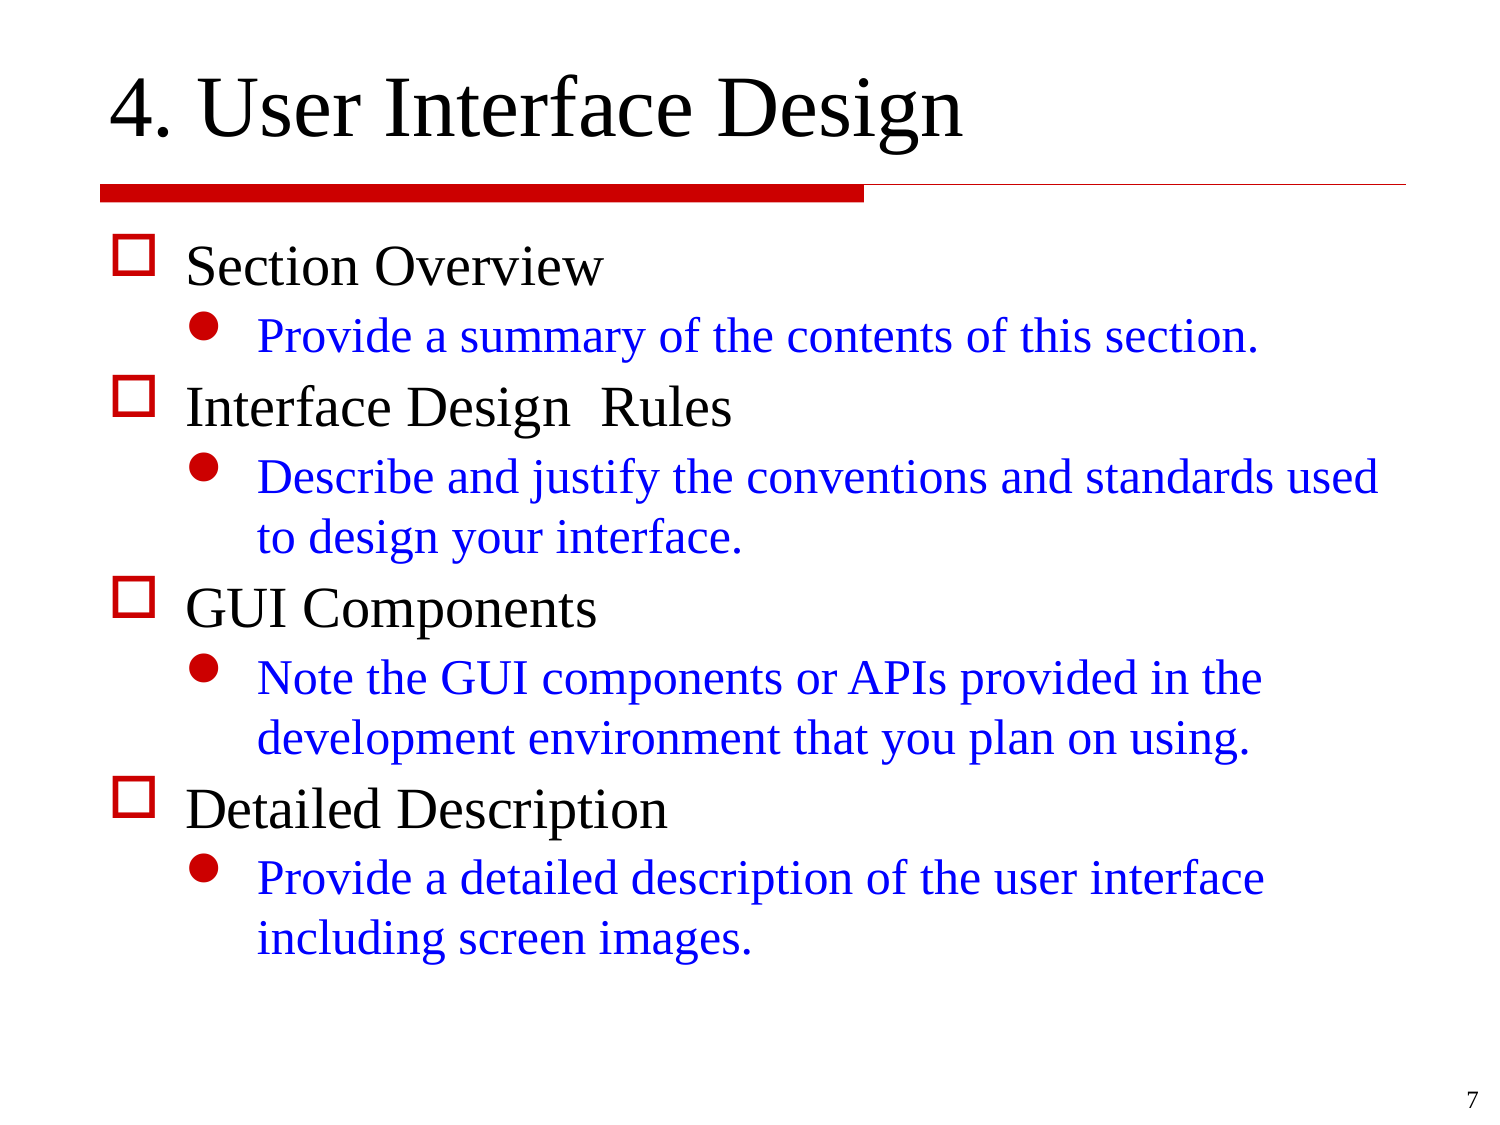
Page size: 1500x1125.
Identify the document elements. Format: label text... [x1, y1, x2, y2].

footer 7 [1405, 1034, 1495, 1121]
list Section Overview Provide a summary of the contents of this section. Interface Design Rules Describe and justify the conventions and standards used to design your interface. GUI Components Note the GUI components or APIs provided in the development environment that you plan on using. Detailed Description Provide a detailed description of the user interface including screen images. [92, 220, 1406, 1035]
title 4. User Interface Design [94, 50, 1407, 161]
